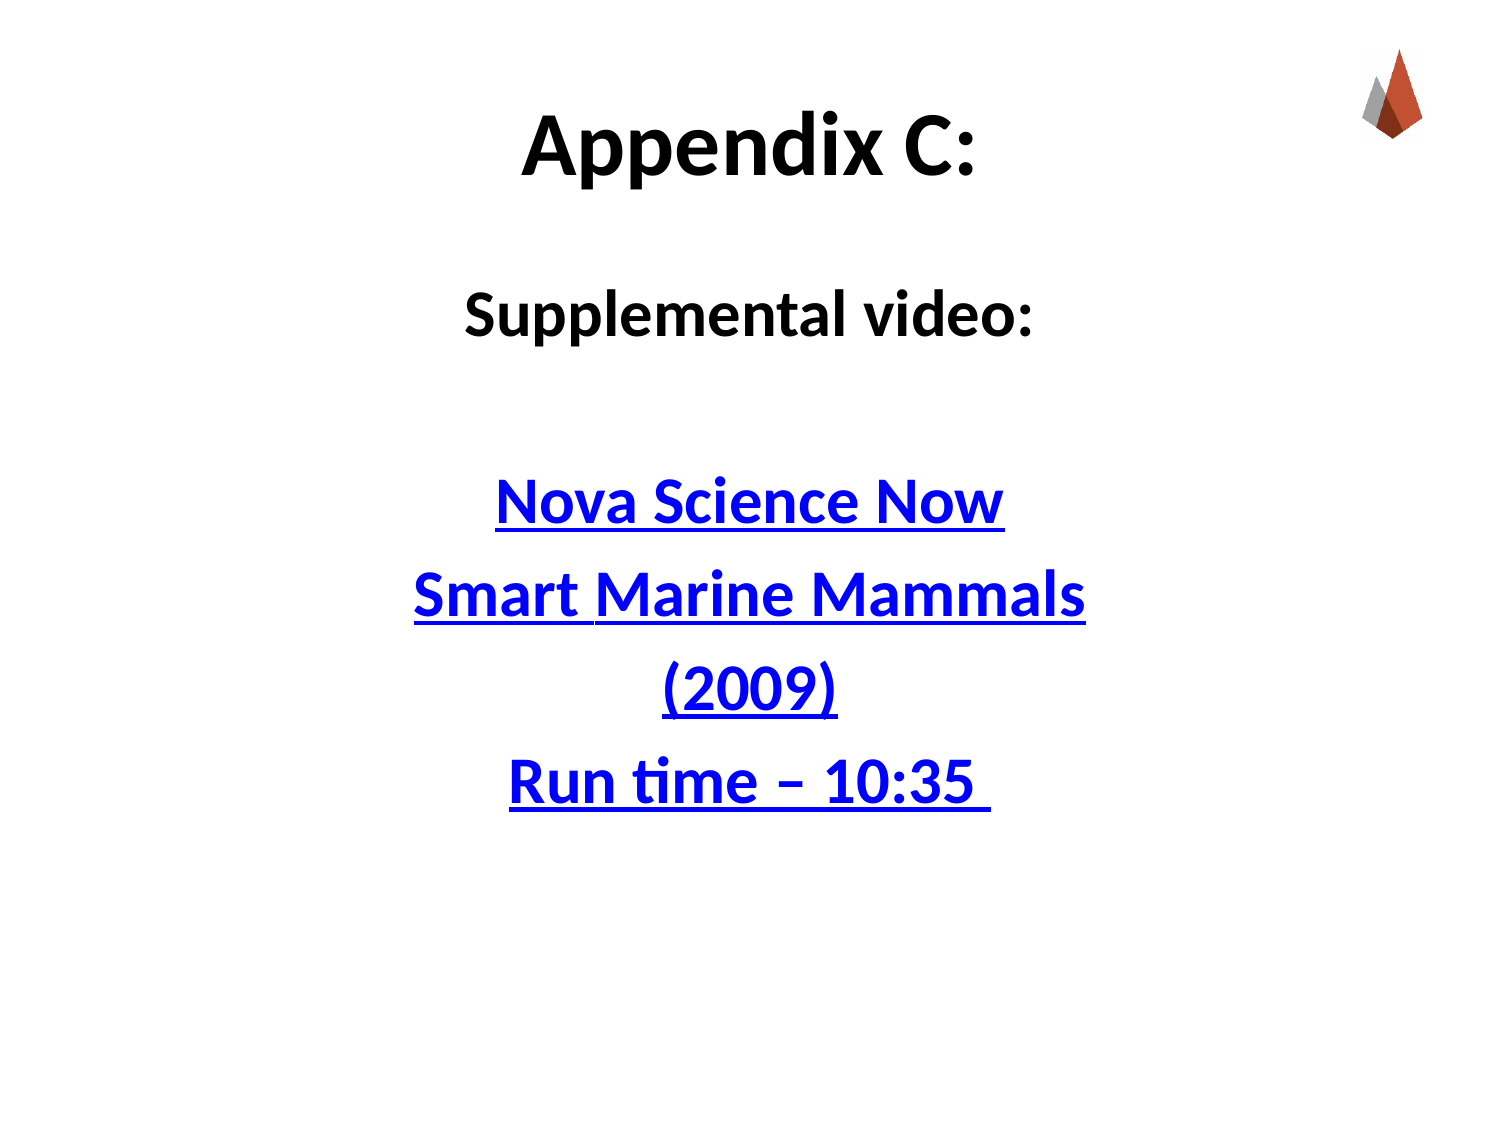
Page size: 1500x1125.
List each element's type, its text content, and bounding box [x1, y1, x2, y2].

title Appendix C: [75, 45, 1425, 233]
list Supplemental video: Nova Science Now Smart Marine Mammals (2009) Run time – 10:35 [75, 262, 1425, 1005]
